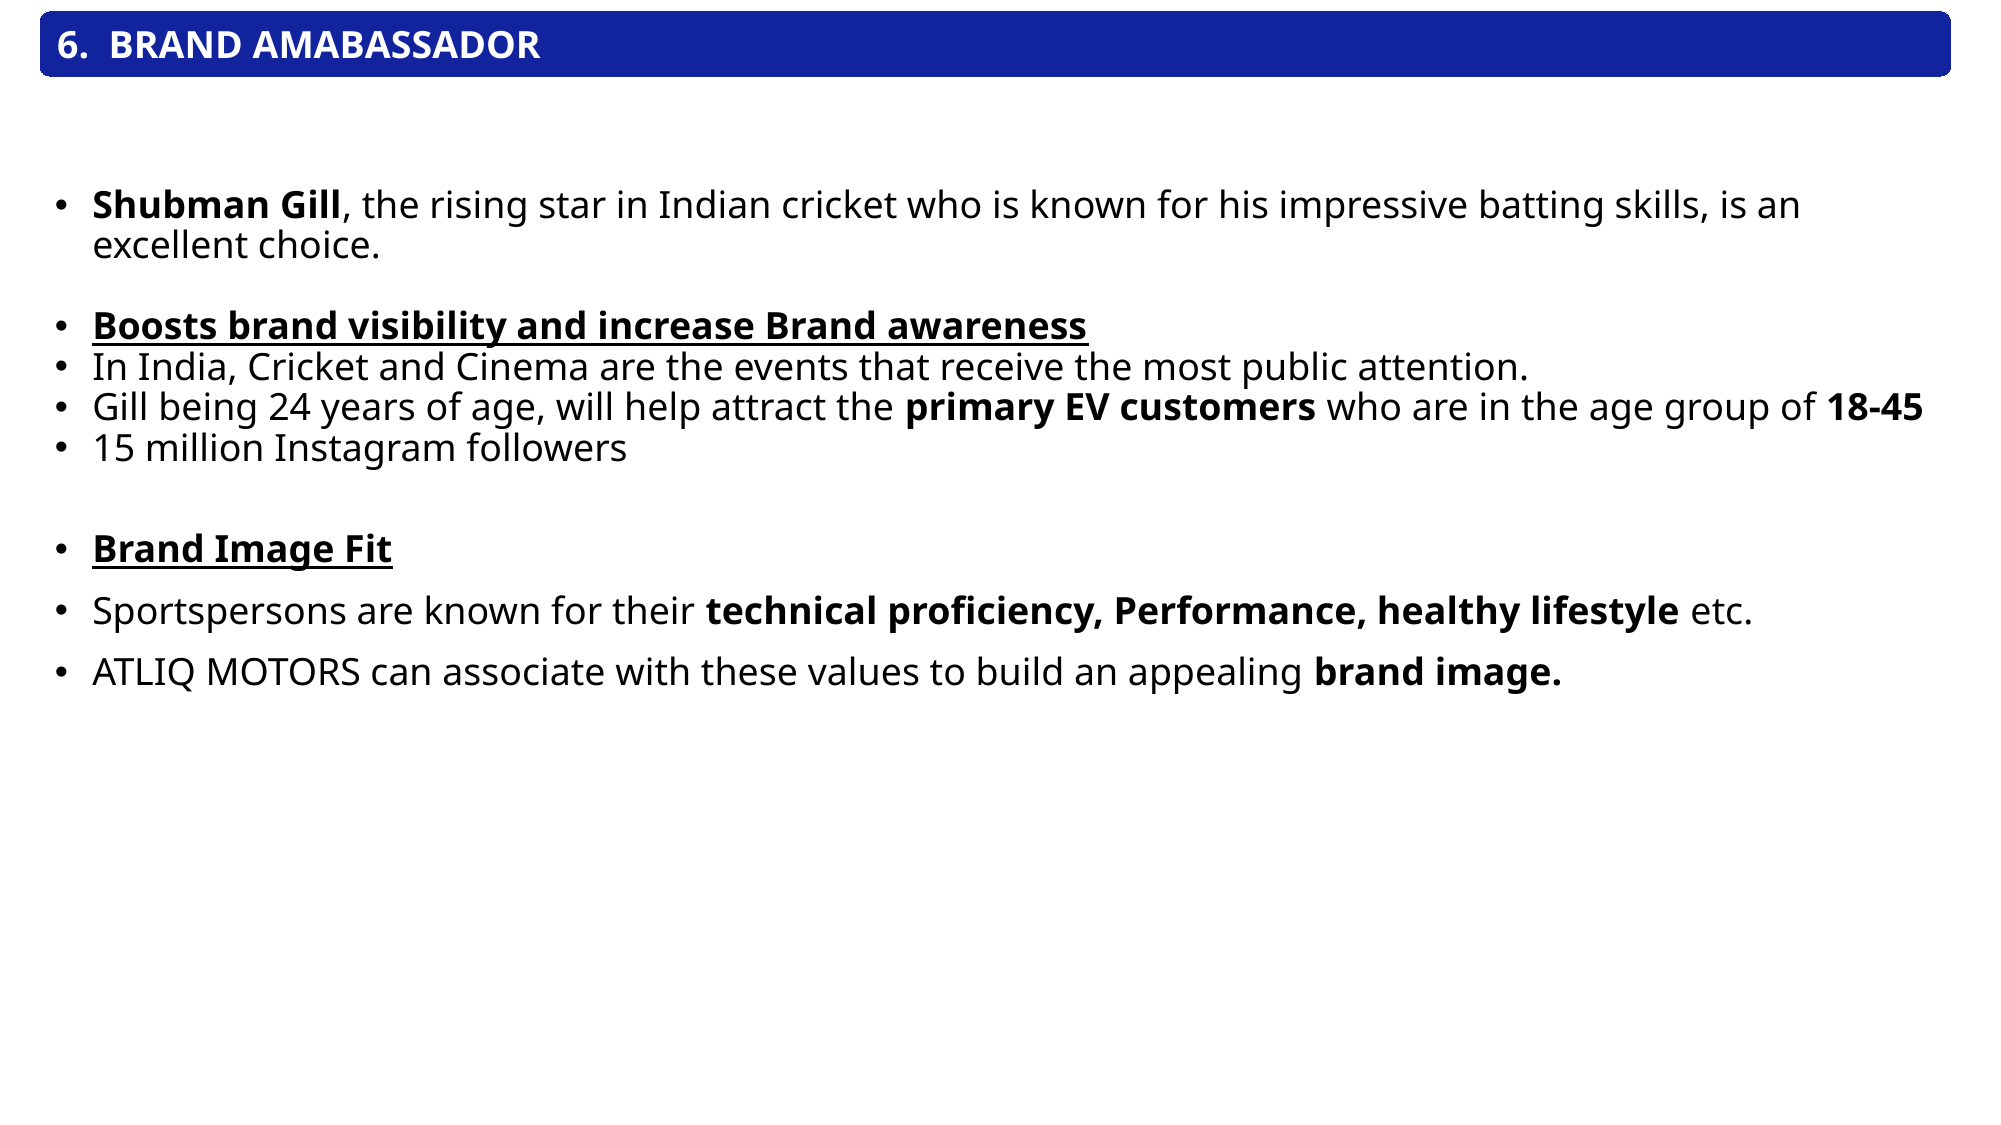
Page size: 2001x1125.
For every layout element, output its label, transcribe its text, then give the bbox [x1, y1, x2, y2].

text_box 6. BRAND AMABASSADOR [39, 10, 1952, 78]
list Shubman Gill, the rising star in Indian cricket who is known for his impressive batting skills, is an excellent choice. Boosts brand visibility and increase Brand awareness In India, Cricket and Cinema are the events that receive the most public attention. Gill being 24 years of age, will help attract the primary EV customers who are in the age group of 18-45 15 million Instagram followers Brand Image Fit Sportspersons are known for their technical proficiency, Performance, healthy lifestyle etc. ATLIQ MOTORS can associate with these values to build an appealing brand image. [39, 178, 1953, 1093]
